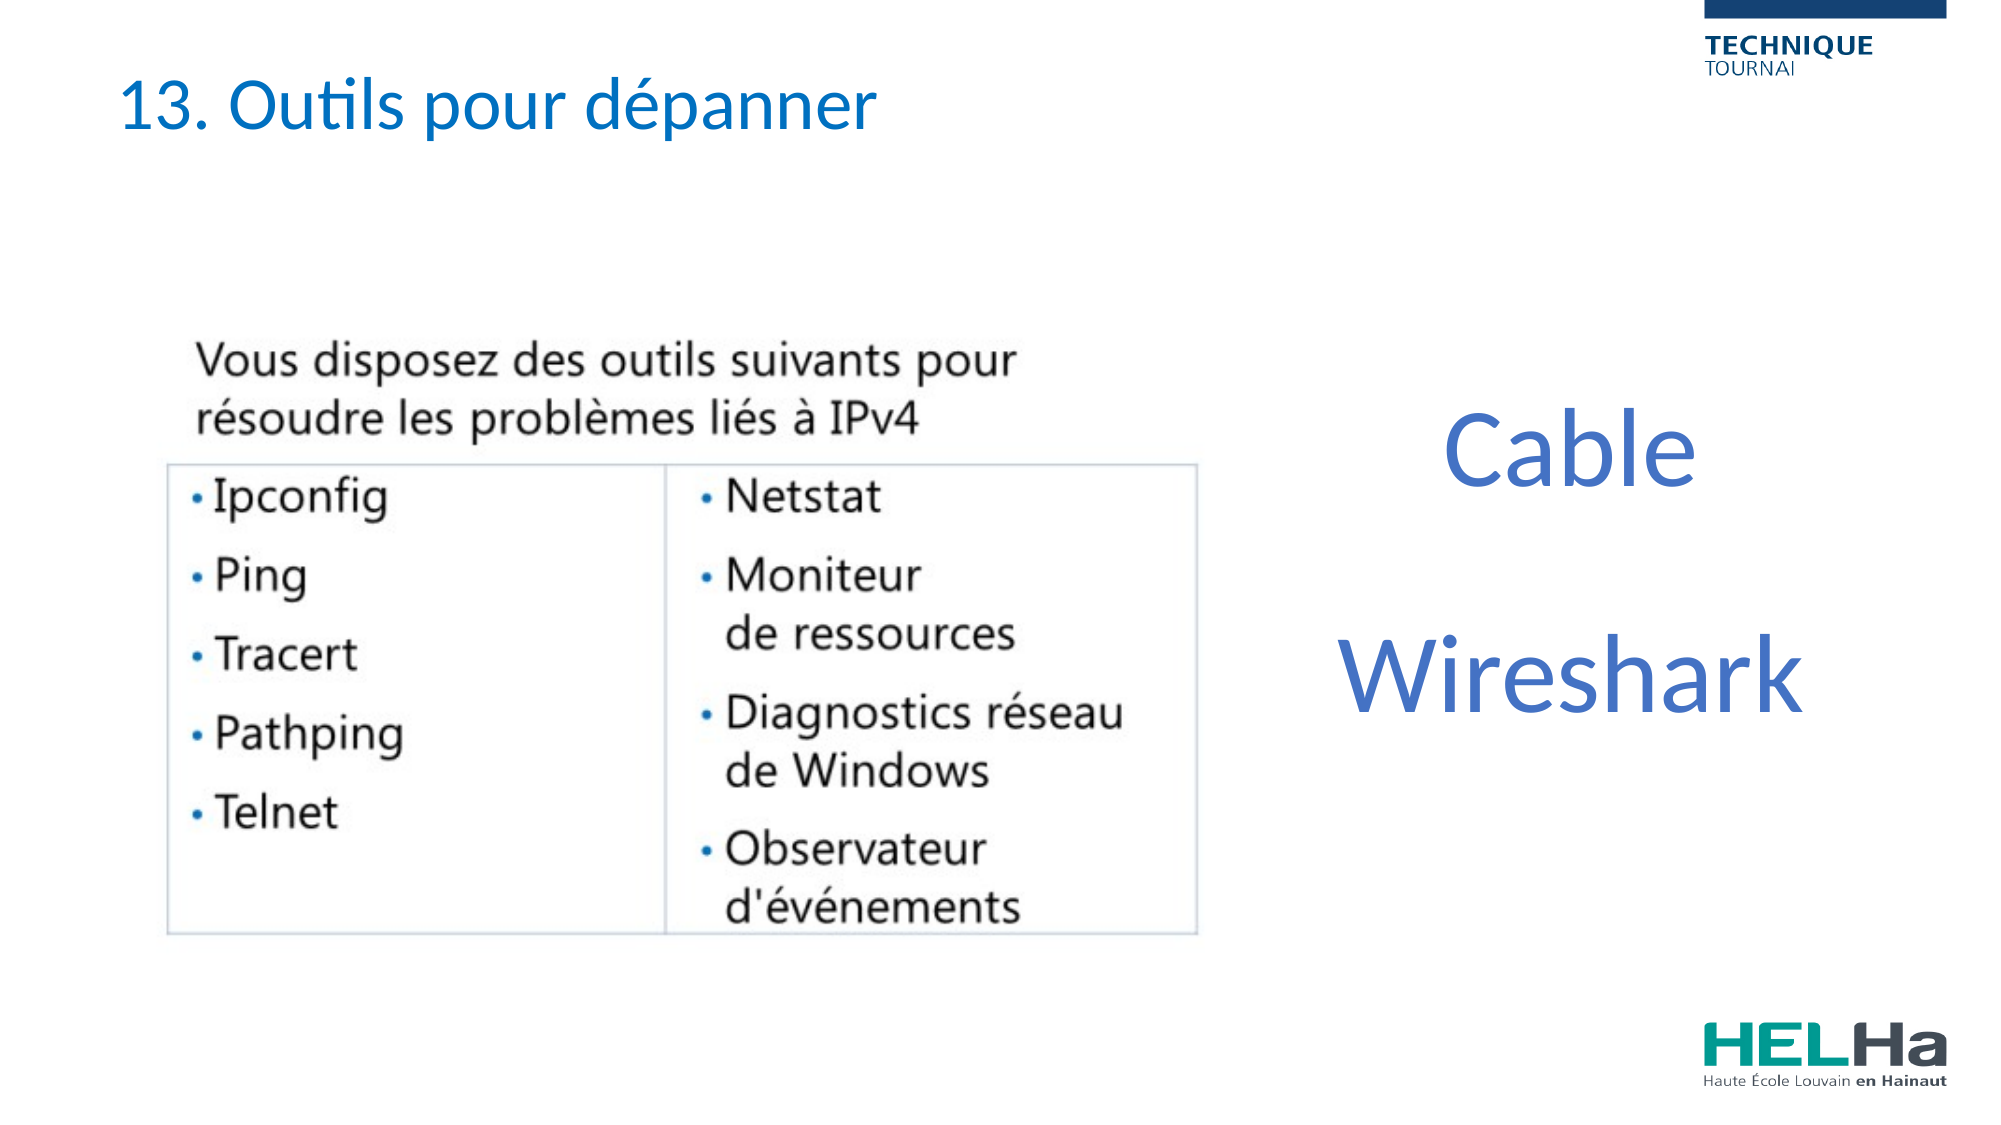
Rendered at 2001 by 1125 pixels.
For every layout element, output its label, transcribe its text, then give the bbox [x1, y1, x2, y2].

text_box Cable [1428, 366, 1714, 517]
text_box Wireshark [1322, 592, 1820, 743]
text_box 13. Outils pour dépanner [101, 46, 1904, 152]
picture [0, 0, 2001, 1125]
